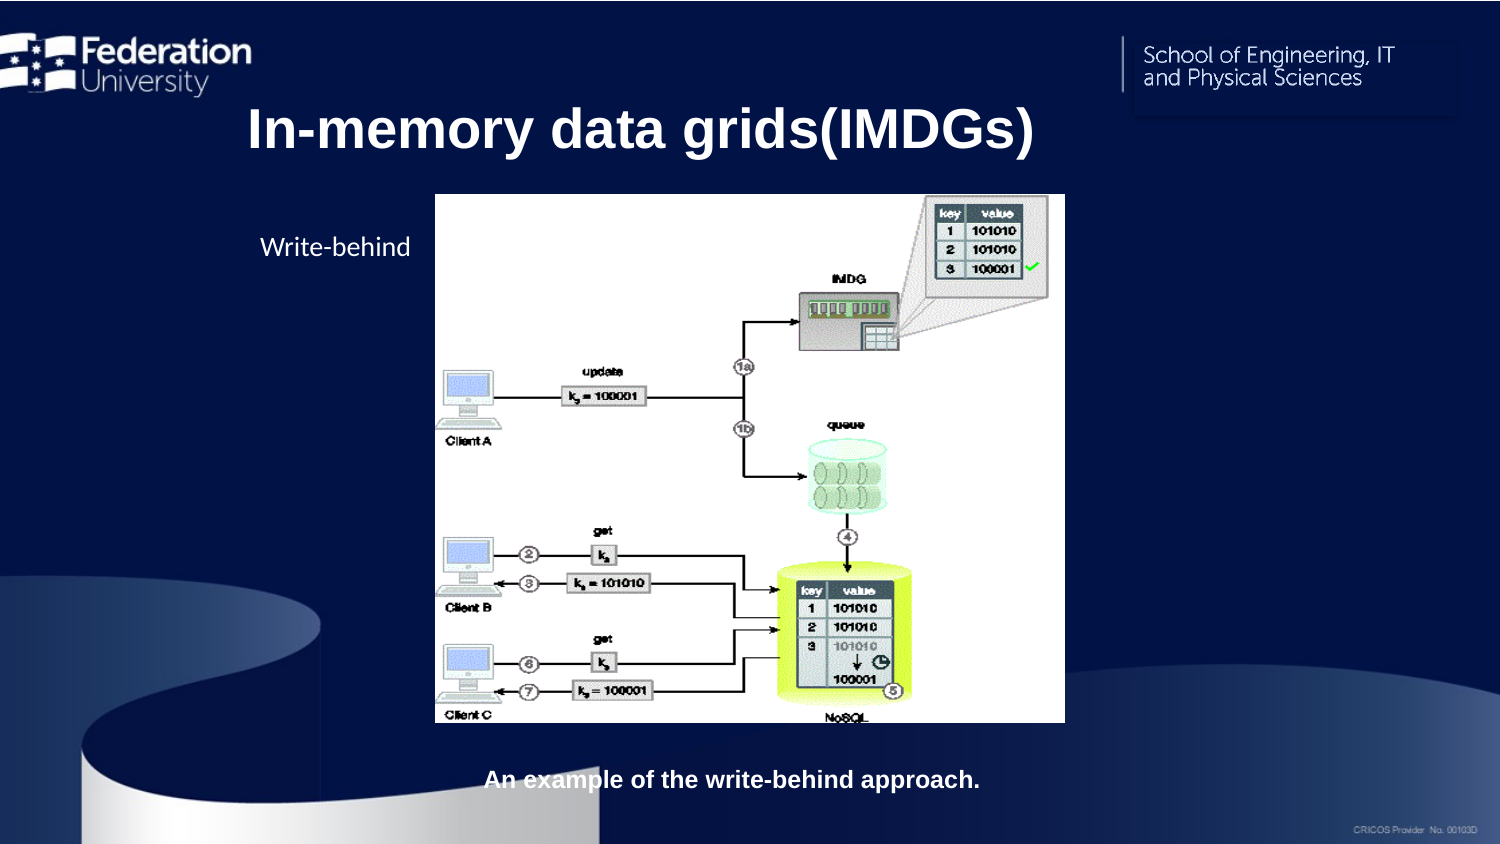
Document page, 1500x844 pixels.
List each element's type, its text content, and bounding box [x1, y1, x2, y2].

title In-memory data grids(IMDGs) [236, 41, 1249, 166]
title An example of the write-behind approach. [468, 738, 1032, 801]
list Write-behind [245, 218, 1211, 759]
picture [0, 0, 1500, 844]
